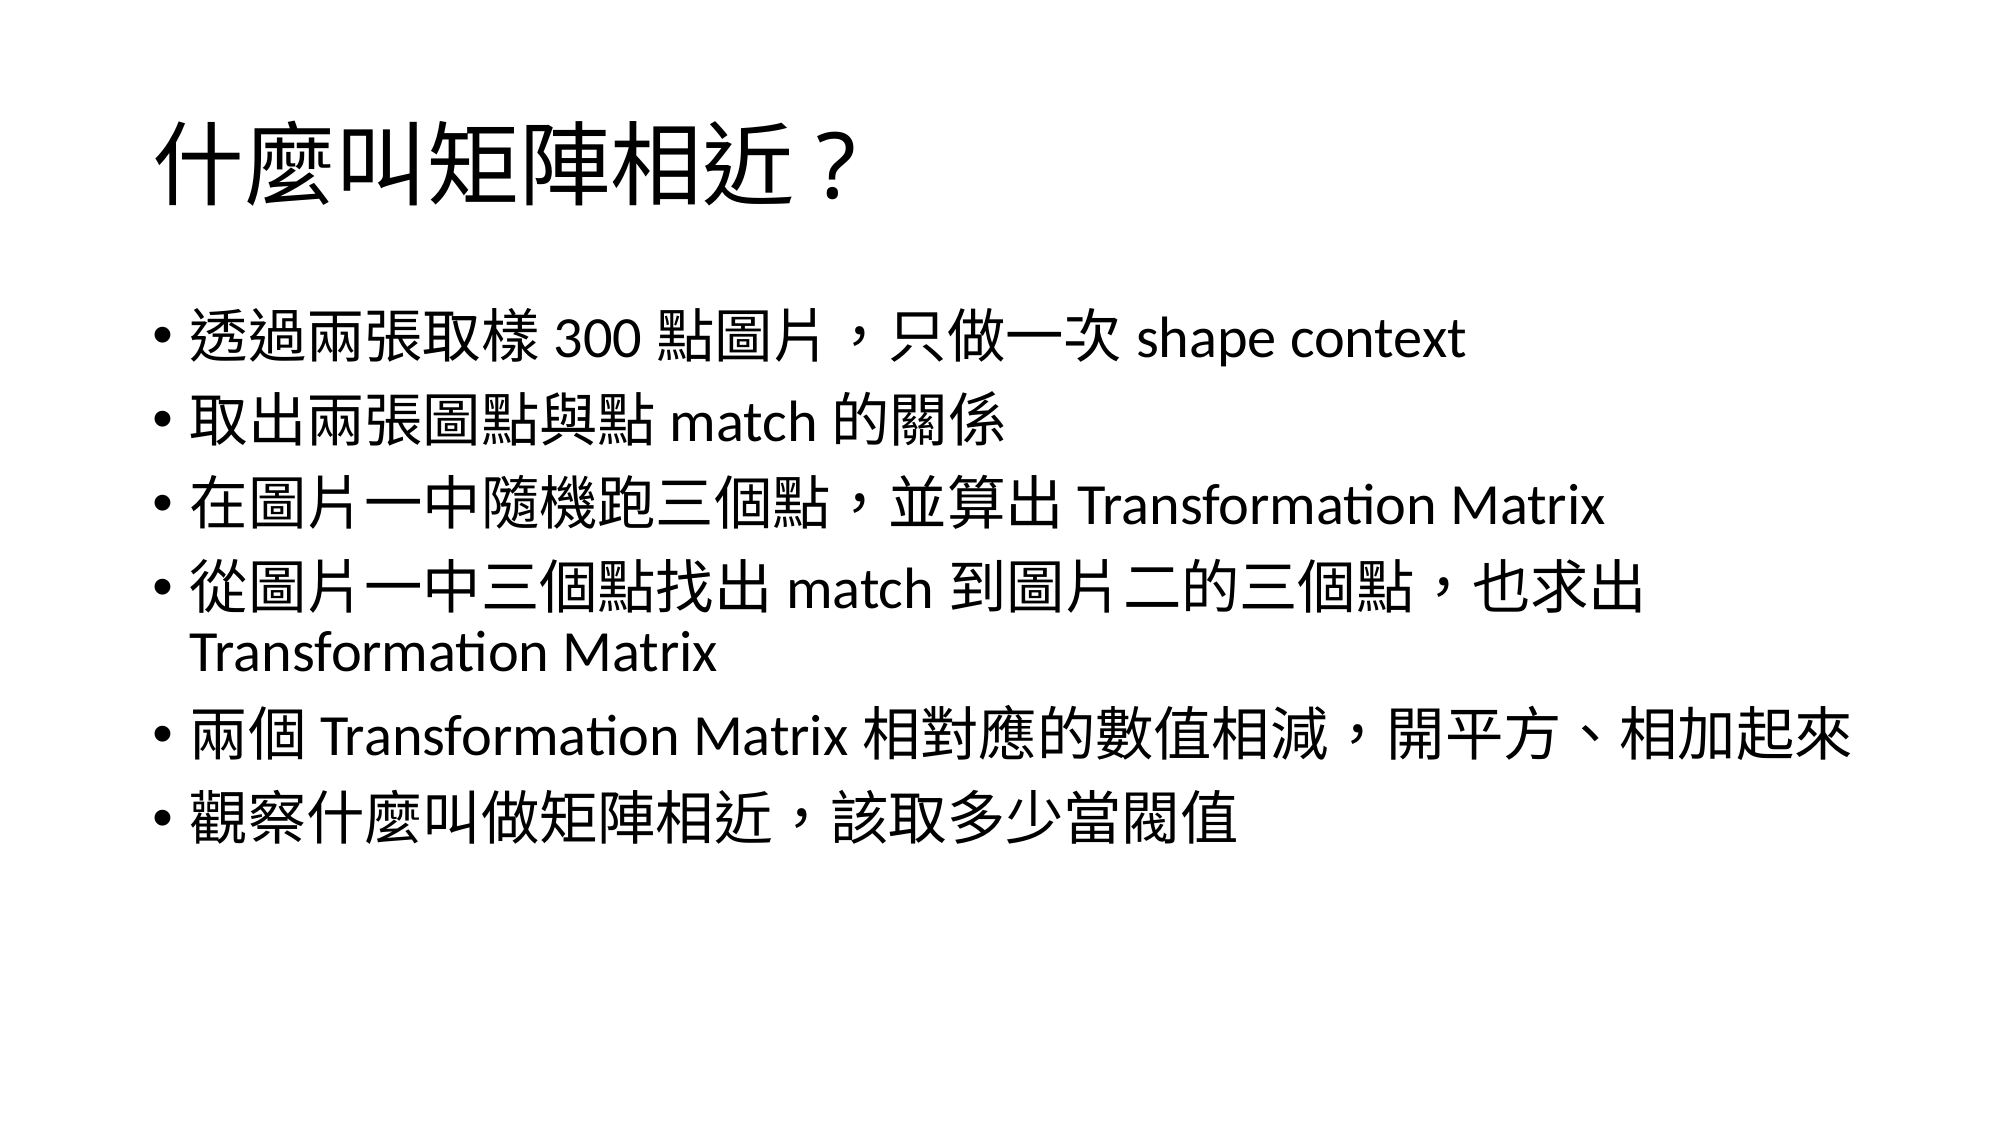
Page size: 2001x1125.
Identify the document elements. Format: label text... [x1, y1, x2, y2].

title 什麼叫矩陣相近? [137, 59, 1863, 278]
list 透過兩張取樣300點圖片，只做一次shape context 取出兩張圖點與點match的關係 在圖片一中隨機跑三個點，並算出Transformation Matrix 從圖片一中三個點找出match到圖片二的三個點，也求出Transformation Matrix 兩個Transformation Matrix相對應的數值相減，開平方、相加起來 觀察什麼叫做矩陣相近，該取多少當閥值 [137, 299, 2000, 1014]
